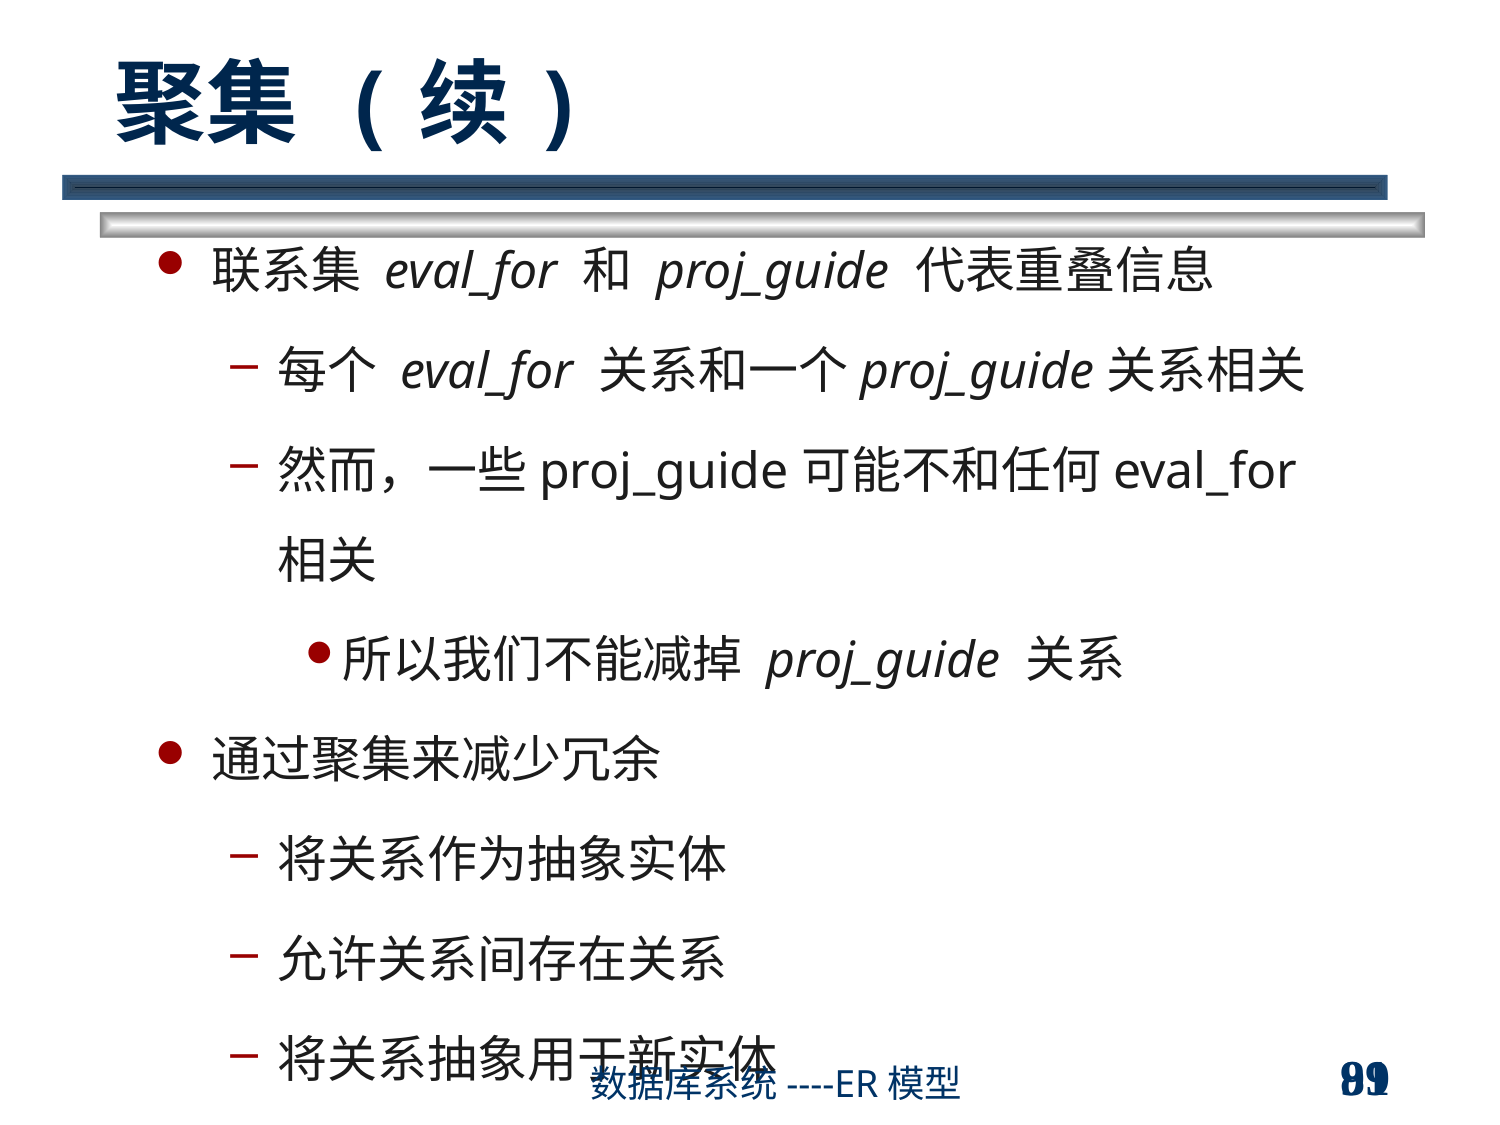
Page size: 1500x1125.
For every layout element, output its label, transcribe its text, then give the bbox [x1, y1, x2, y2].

footer 数据库系统----ER模型 [574, 1062, 1188, 1113]
slide_number 89 [1324, 1049, 1489, 1101]
title 聚集 (续) [99, 62, 1375, 163]
list 联系集 eval_for 和 proj_guide 代表重叠信息 每个 eval_for 关系和一个proj_guide关系相关 然而，一些proj_guide可能不和任何eval_for相关 所以我们不能减掉 proj_guide 关系 通过聚集来减少冗余 将关系作为抽象实体 允许关系间存在关系 将关系抽象用于新实体 [140, 200, 1371, 1058]
